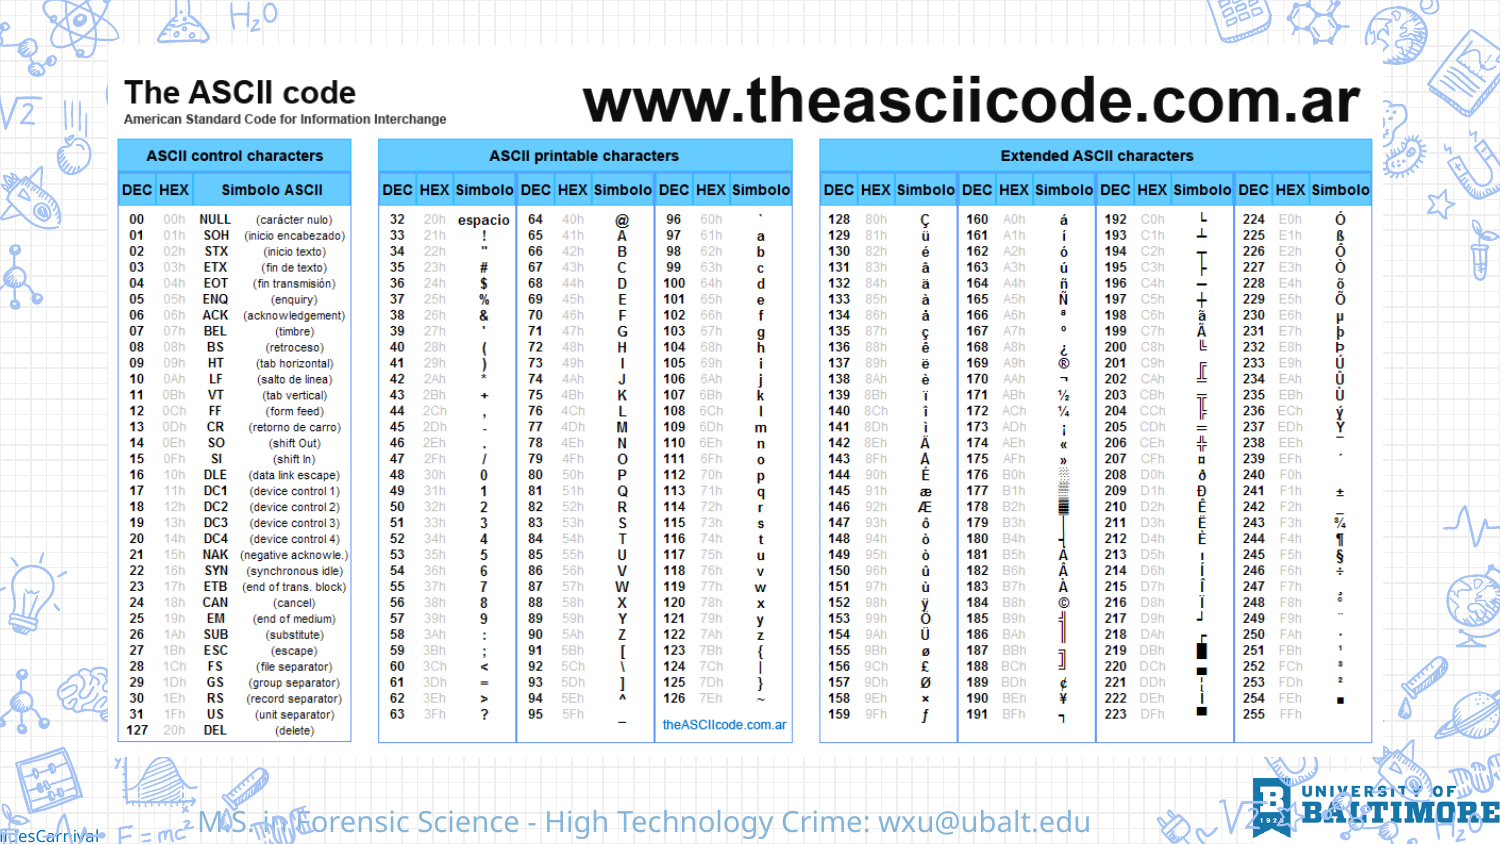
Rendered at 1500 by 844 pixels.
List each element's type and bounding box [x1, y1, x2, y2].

picture [1253, 771, 1500, 844]
picture [1283, 771, 1308, 783]
picture [1471, 771, 1479, 786]
picture [1342, 796, 1349, 806]
picture [1375, 780, 1390, 791]
picture [1405, 773, 1430, 800]
picture [1354, 819, 1361, 827]
picture [1408, 786, 1417, 792]
picture [1481, 771, 1489, 788]
picture [1479, 779, 1483, 790]
picture [107, 45, 1383, 757]
picture [1381, 771, 1421, 792]
picture [1388, 823, 1396, 835]
